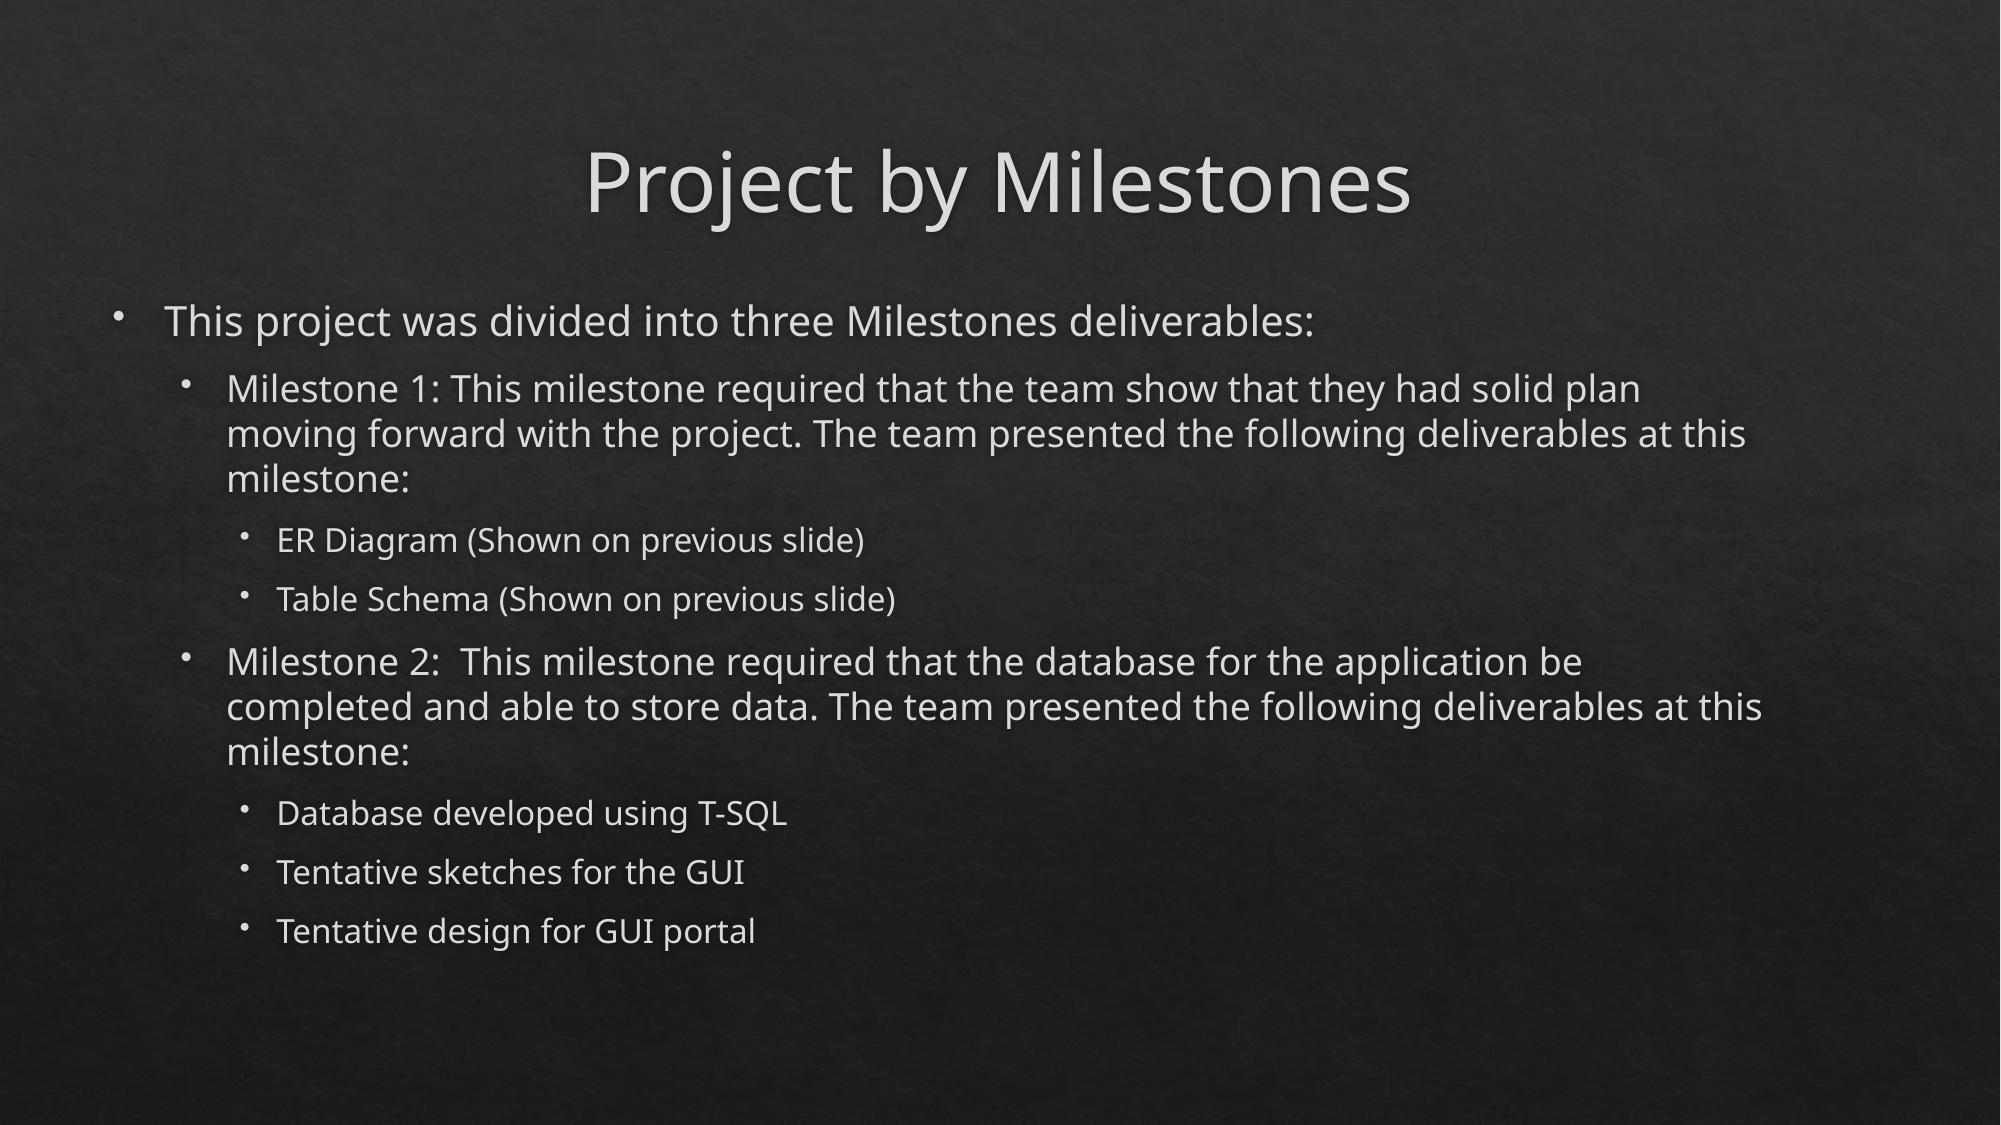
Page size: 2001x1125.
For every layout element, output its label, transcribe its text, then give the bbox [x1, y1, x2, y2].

title Project by Milestones [149, 99, 1849, 260]
list This project was divided into three Milestones deliverables: Milestone 1: This milestone required that the team show that they had solid plan moving forward with the project. The team presented the following deliverables at this milestone: ER Diagram (Shown on previous slide) Table Schema (Shown on previous slide) Milestone 2: This milestone required that the database for the application be completed and able to store data. The team presented the following deliverables at this milestone: Database developed using T-SQL Tentative sketches for the GUI Tentative design for GUI portal [92, 286, 1792, 953]
